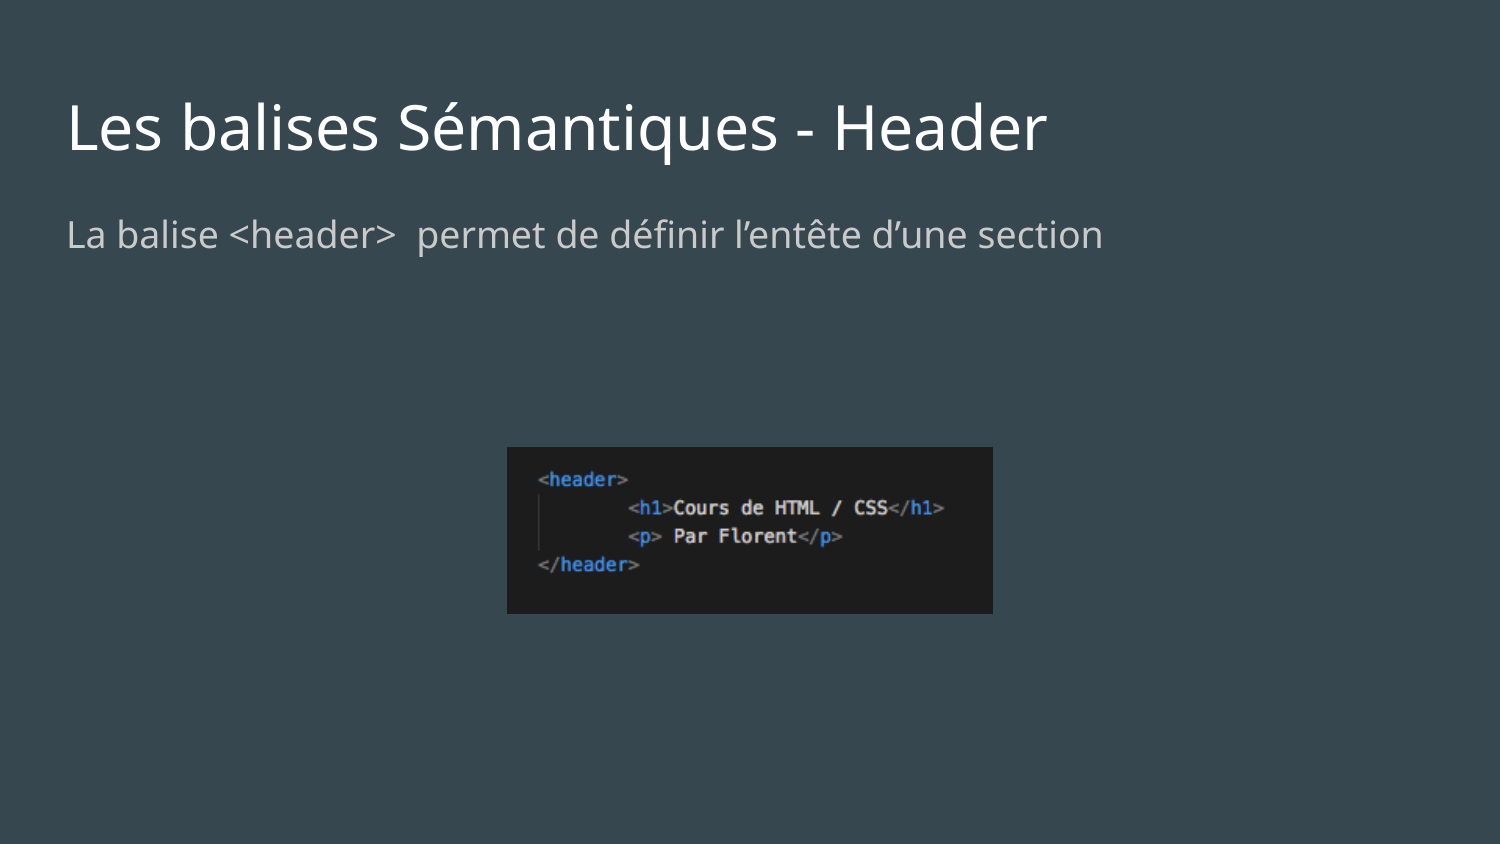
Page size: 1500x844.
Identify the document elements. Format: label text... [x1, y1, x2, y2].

list La balise <header> permet de définir l’entête d’une section [51, 189, 1449, 750]
picture [506, 447, 994, 614]
title Les balises Sémantiques - Header [51, 72, 1449, 167]
